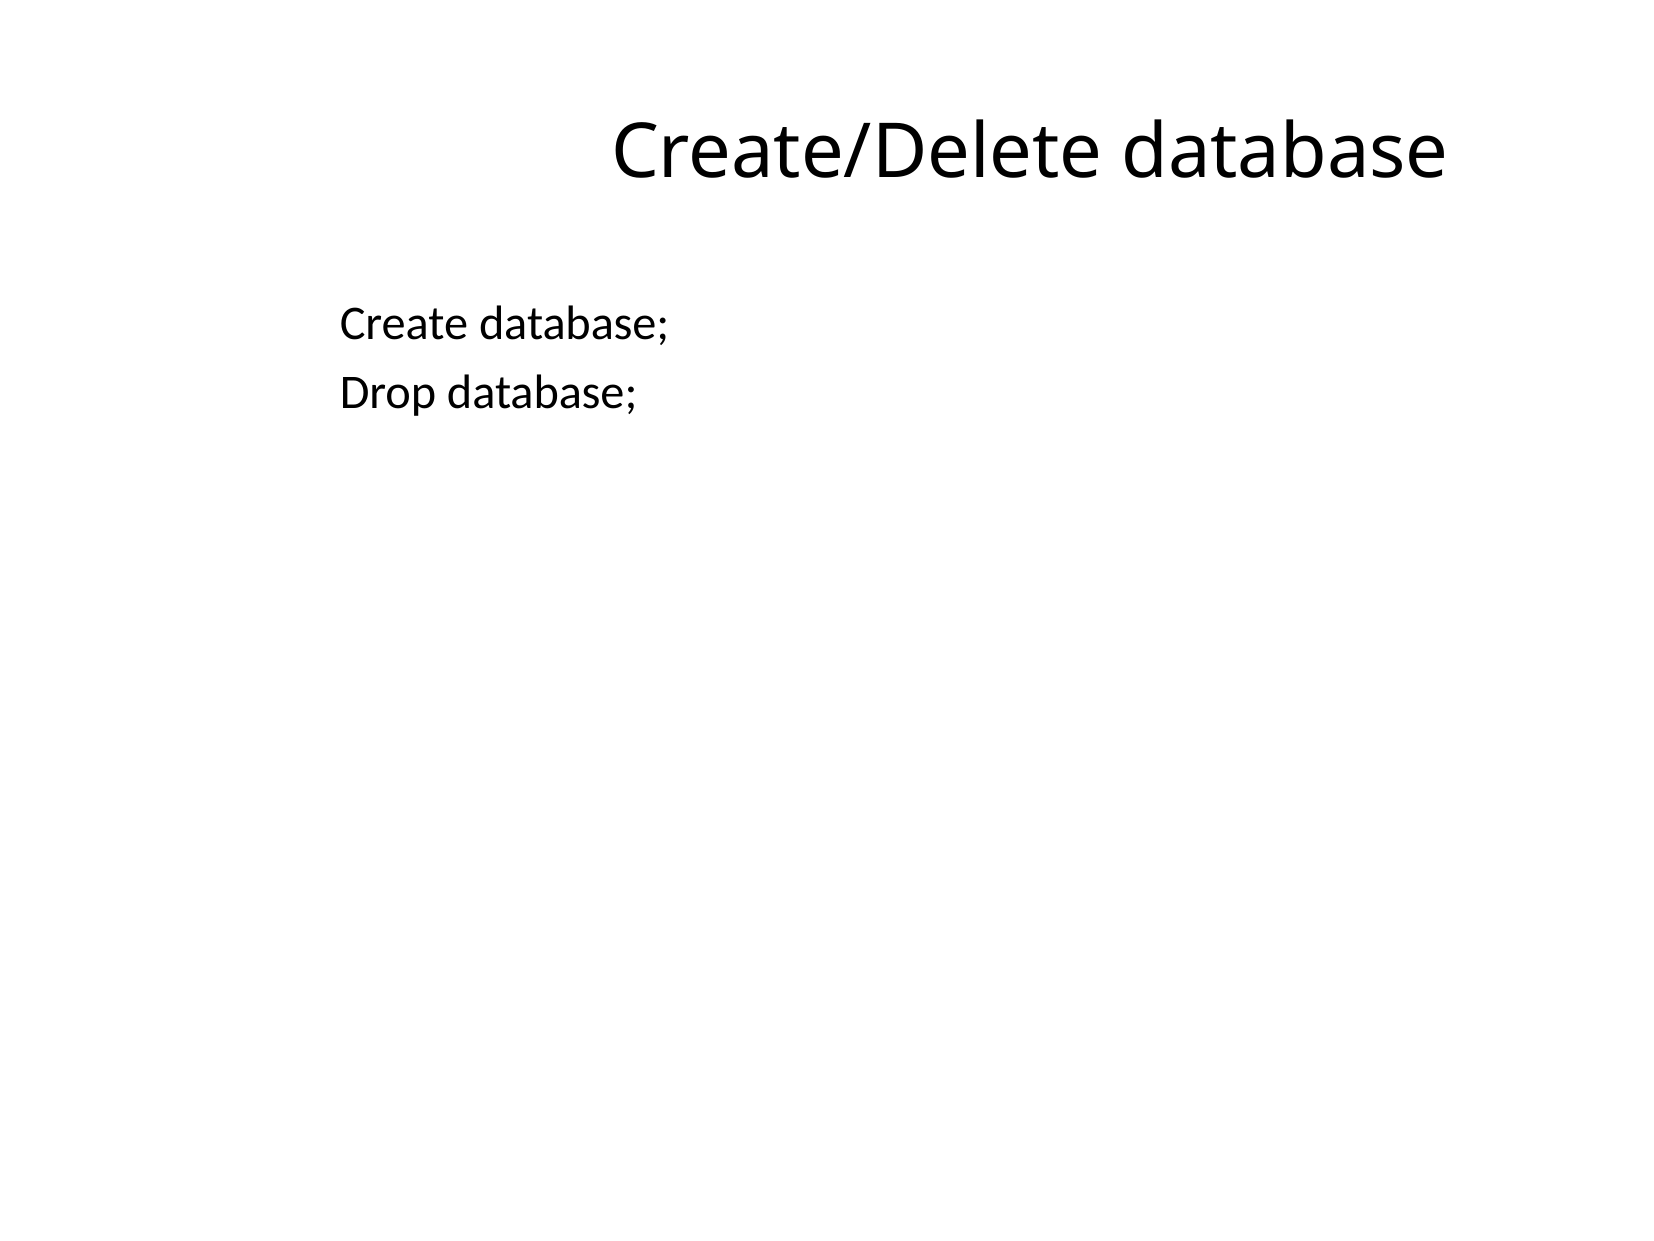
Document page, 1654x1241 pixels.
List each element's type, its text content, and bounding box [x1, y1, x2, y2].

title Create/Delete database [596, 49, 1606, 256]
list Create database; Drop database; [324, 290, 1600, 915]
